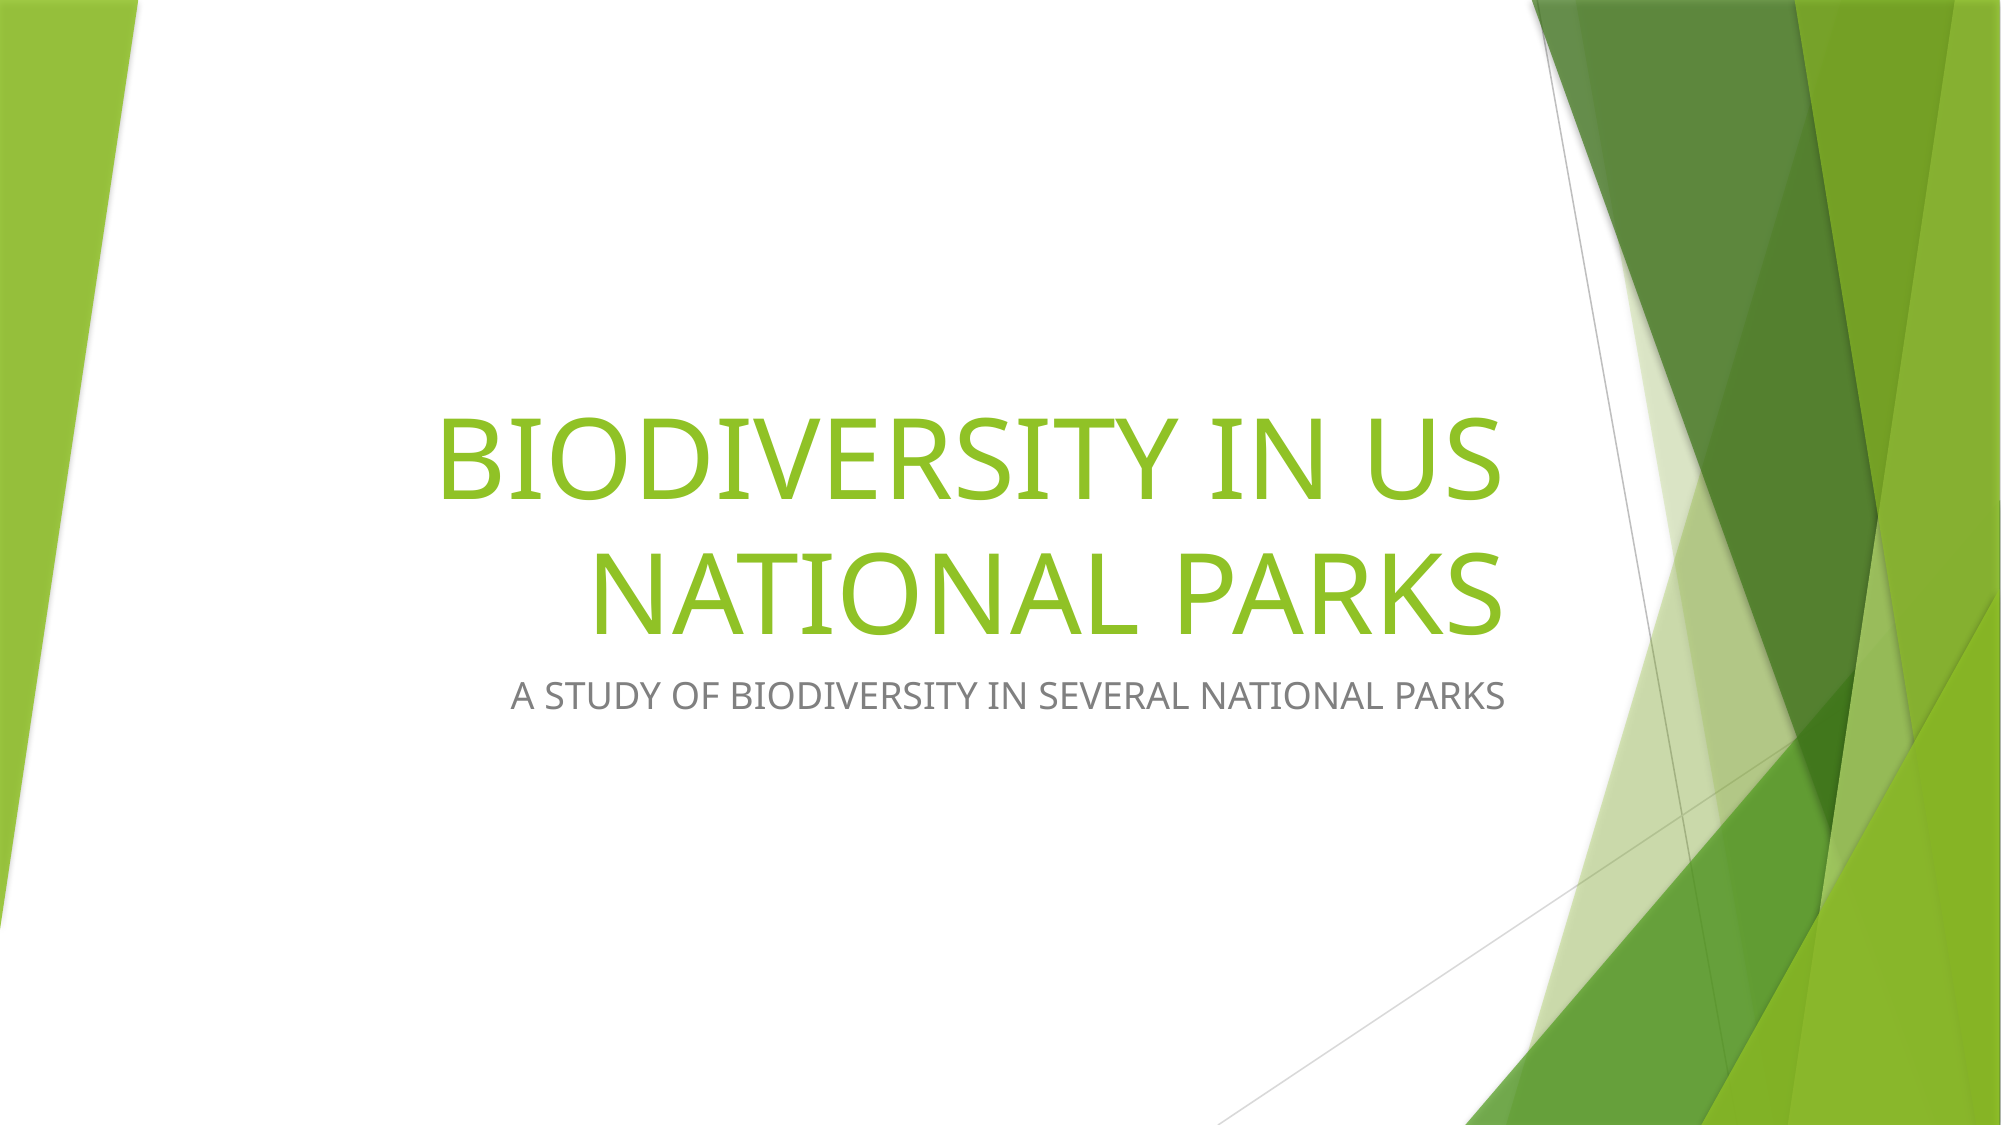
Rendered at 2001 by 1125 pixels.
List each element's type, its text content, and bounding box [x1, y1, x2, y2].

title BIODIVERSITY IN US NATIONAL PARKS [247, 394, 1522, 664]
subtitle A STUDY OF BIODIVERSITY IN SEVERAL NATIONAL PARKS [247, 664, 1522, 845]
